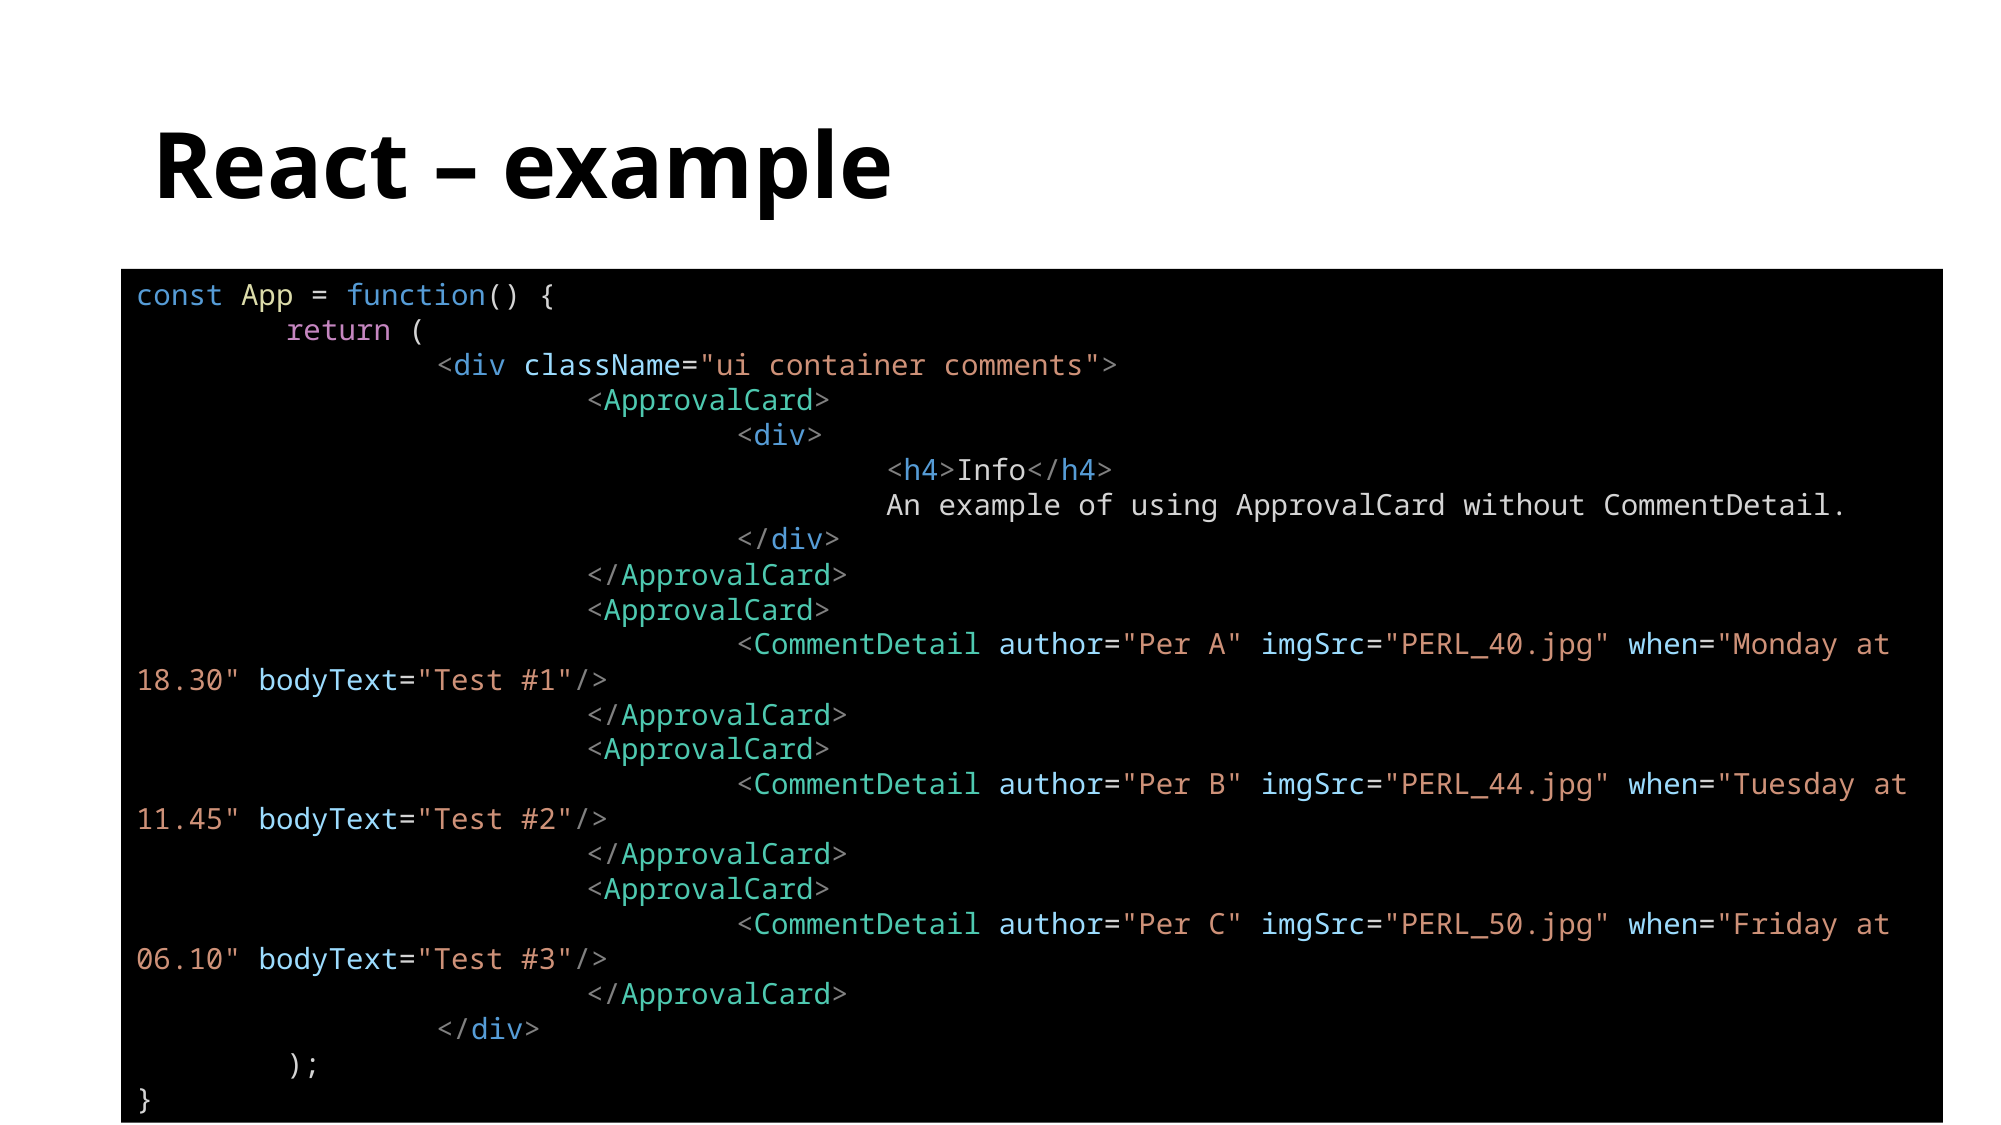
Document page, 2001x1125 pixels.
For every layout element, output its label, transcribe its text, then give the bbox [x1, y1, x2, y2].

title React – example [137, 59, 1863, 268]
text_box const App = function() { return ( <div className="ui container comments"> <ApprovalCard> <div> <h4>Info</h4> An example of using ApprovalCard without CommentDetail. </div> </ApprovalCard> <ApprovalCard> <CommentDetail author="Per A" imgSrc="PERL_40.jpg" when="Monday at 18.30" bodyText="Test #1"/> </ApprovalCard> <ApprovalCard> <CommentDetail author="Per B" imgSrc="PERL_44.jpg" when="Tuesday at 11.45" bodyText="Test #2"/> </ApprovalCard> <ApprovalCard> <CommentDetail author="Per C" imgSrc="PERL_50.jpg" when="Friday at 06.10" bodyText="Test #3"/> </ApprovalCard> </div> ); } [121, 268, 1943, 1123]
